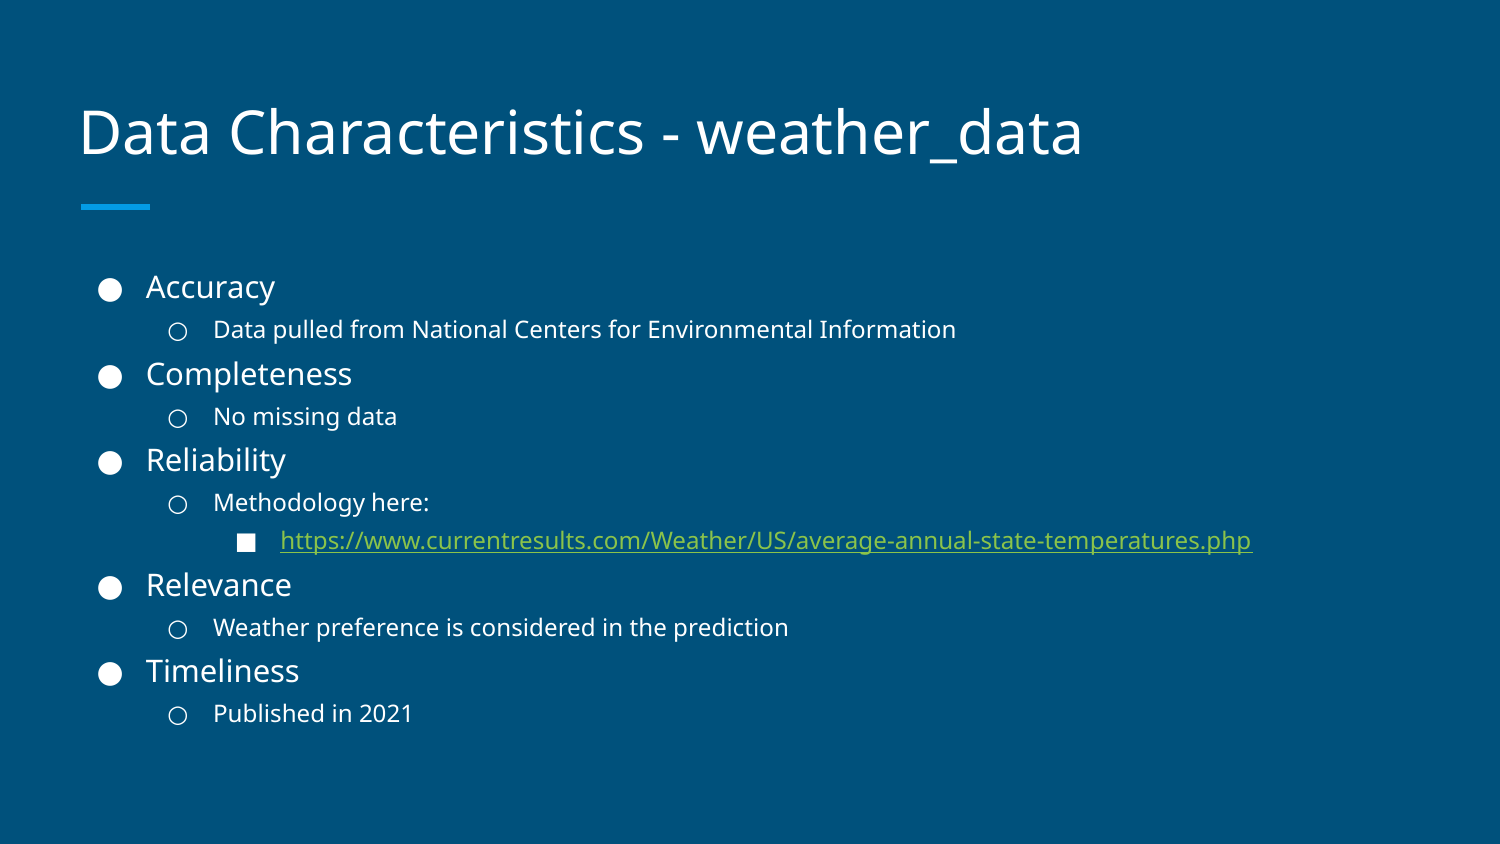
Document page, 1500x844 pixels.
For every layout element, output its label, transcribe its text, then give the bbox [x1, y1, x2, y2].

list Accuracy Data pulled from National Centers for Environmental Information Completeness No missing data Reliability Methodology here: https://www.currentresults.com/Weather/US/average-annual-state-temperatures.php Relevance Weather preference is considered in the prediction Timeliness Published in 2021 [63, 244, 1437, 750]
title Data Characteristics - weather_data [63, 75, 1437, 188]
